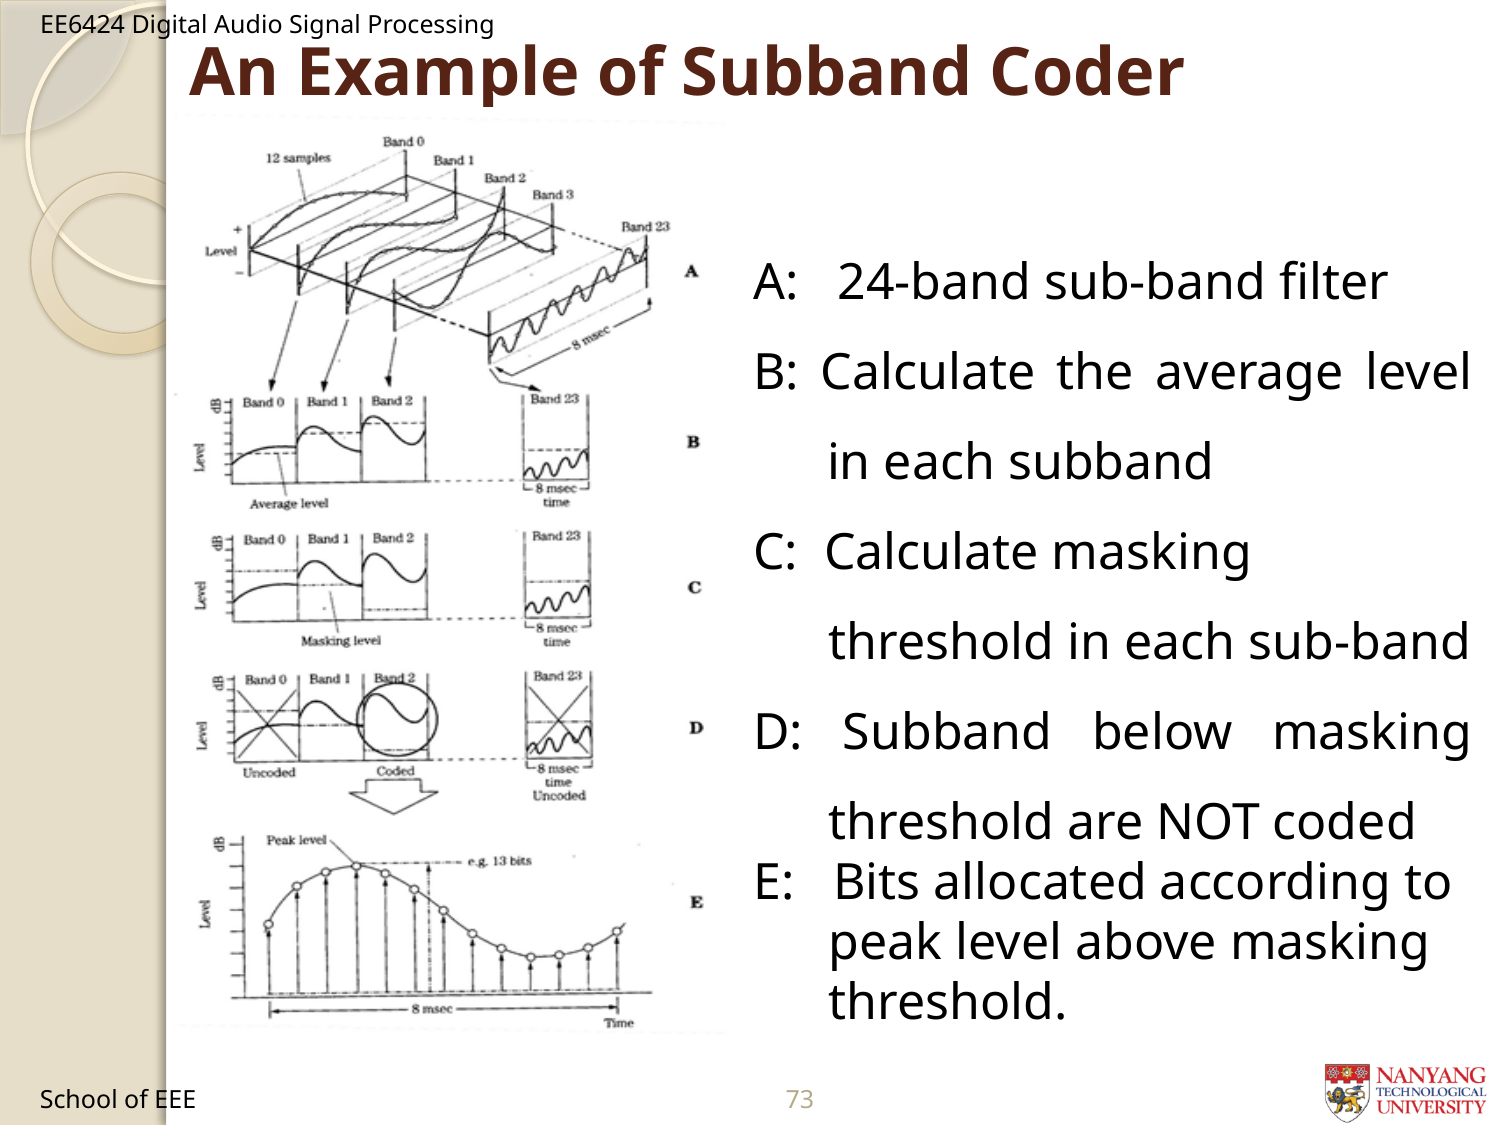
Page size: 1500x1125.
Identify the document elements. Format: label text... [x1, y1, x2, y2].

list A: 24-band sub-band filter B: Calculate the average level in each subband C: Calculate masking threshold in each sub-band D: Subband below masking threshold are NOT coded E: Bits allocated according to peak level above masking threshold. [725, 212, 1488, 1100]
picture [174, 106, 726, 1038]
title An Example of Subband Coder [174, 0, 1450, 163]
slide_number 147 [762, 1046, 838, 1125]
footer School of EEE [24, 1046, 500, 1125]
picture [1321, 1100, 1488, 1125]
